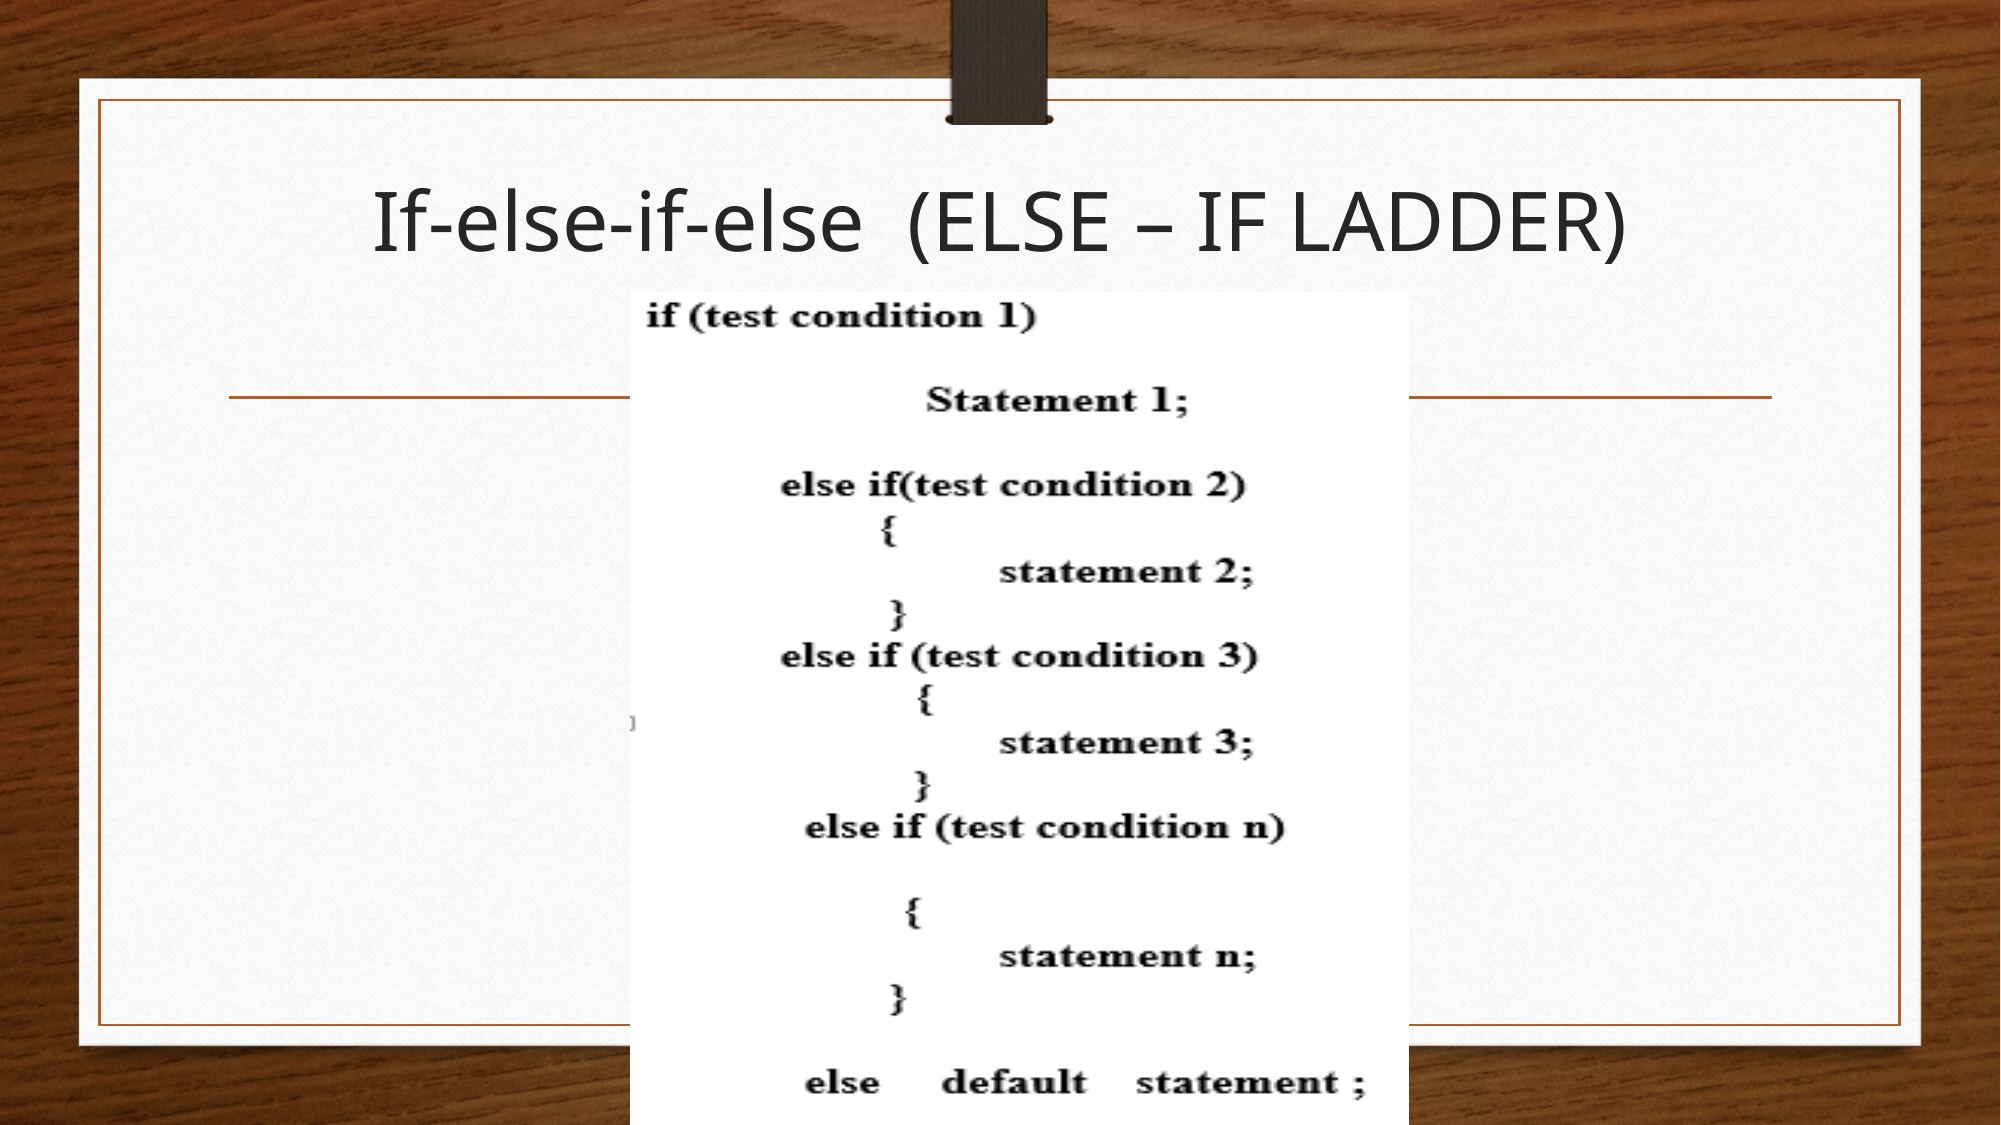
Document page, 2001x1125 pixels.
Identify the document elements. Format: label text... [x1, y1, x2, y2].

title If-else-if-else (ELSE – IF LADDER) [212, 161, 1788, 375]
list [630, 292, 1409, 1125]
picture [101, 0, 2001, 1125]
picture [0, 0, 948, 1125]
